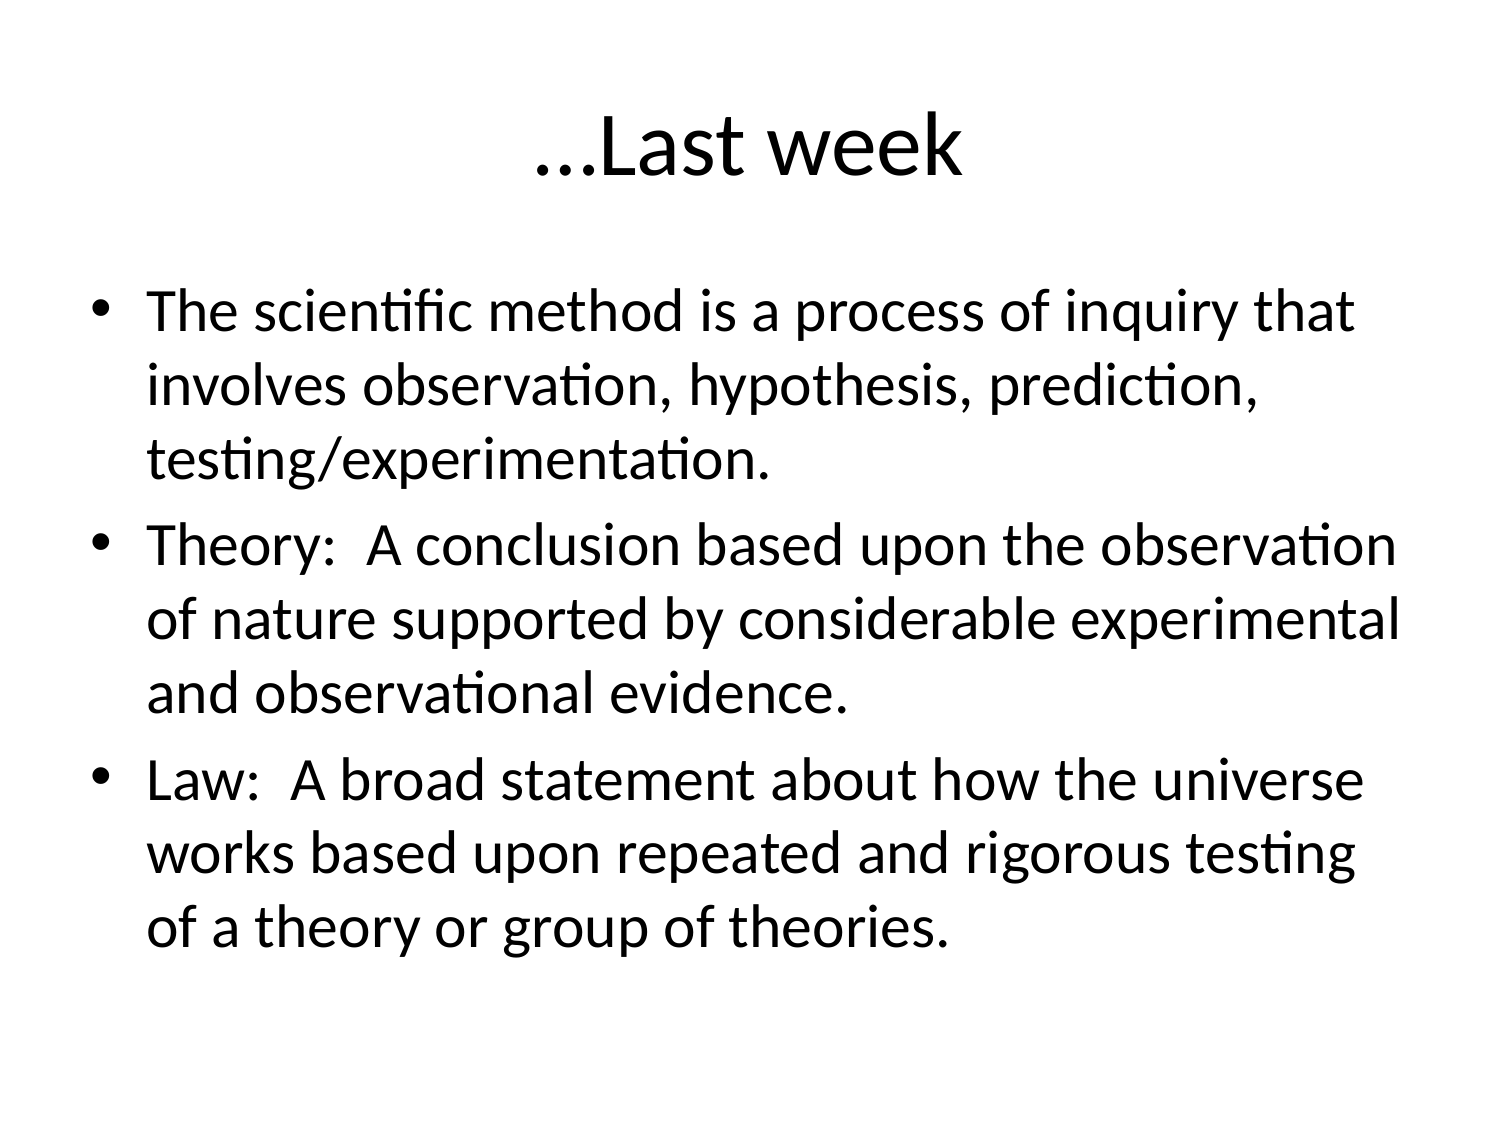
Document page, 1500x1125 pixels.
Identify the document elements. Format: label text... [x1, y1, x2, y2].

list The scientific method is a process of inquiry that involves observation, hypothesis, prediction, testing/experimentation. Theory: A conclusion based upon the observation of nature supported by considerable experimental and observational evidence. Law: A broad statement about how the universe works based upon repeated and rigorous testing of a theory or group of theories. [75, 262, 1425, 1005]
title …Last week [75, 45, 1425, 233]
